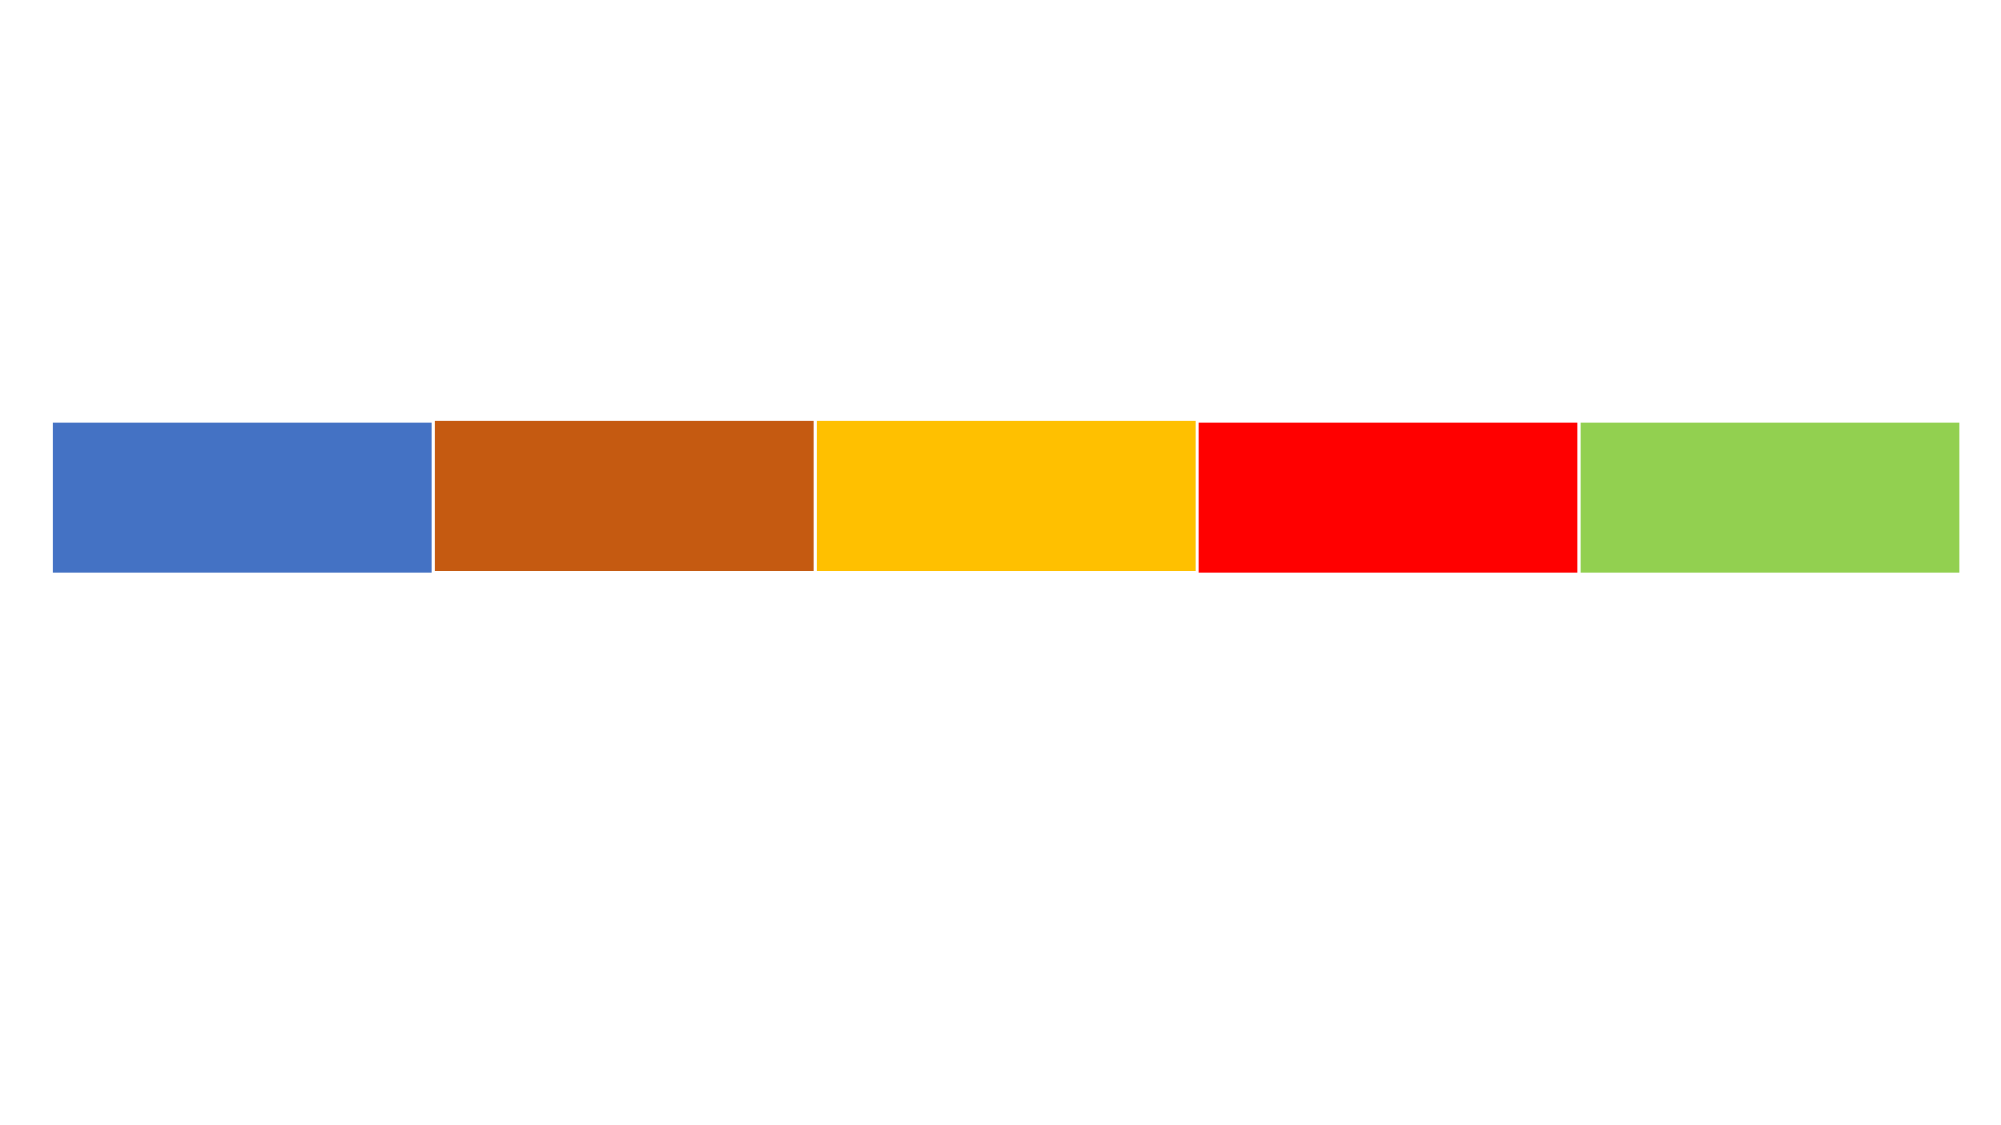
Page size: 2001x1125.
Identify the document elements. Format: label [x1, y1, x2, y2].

text_box [816, 420, 1196, 571]
text_box [434, 420, 814, 571]
text_box [52, 422, 432, 573]
text_box [1198, 422, 1578, 573]
text_box [1580, 422, 1960, 573]
